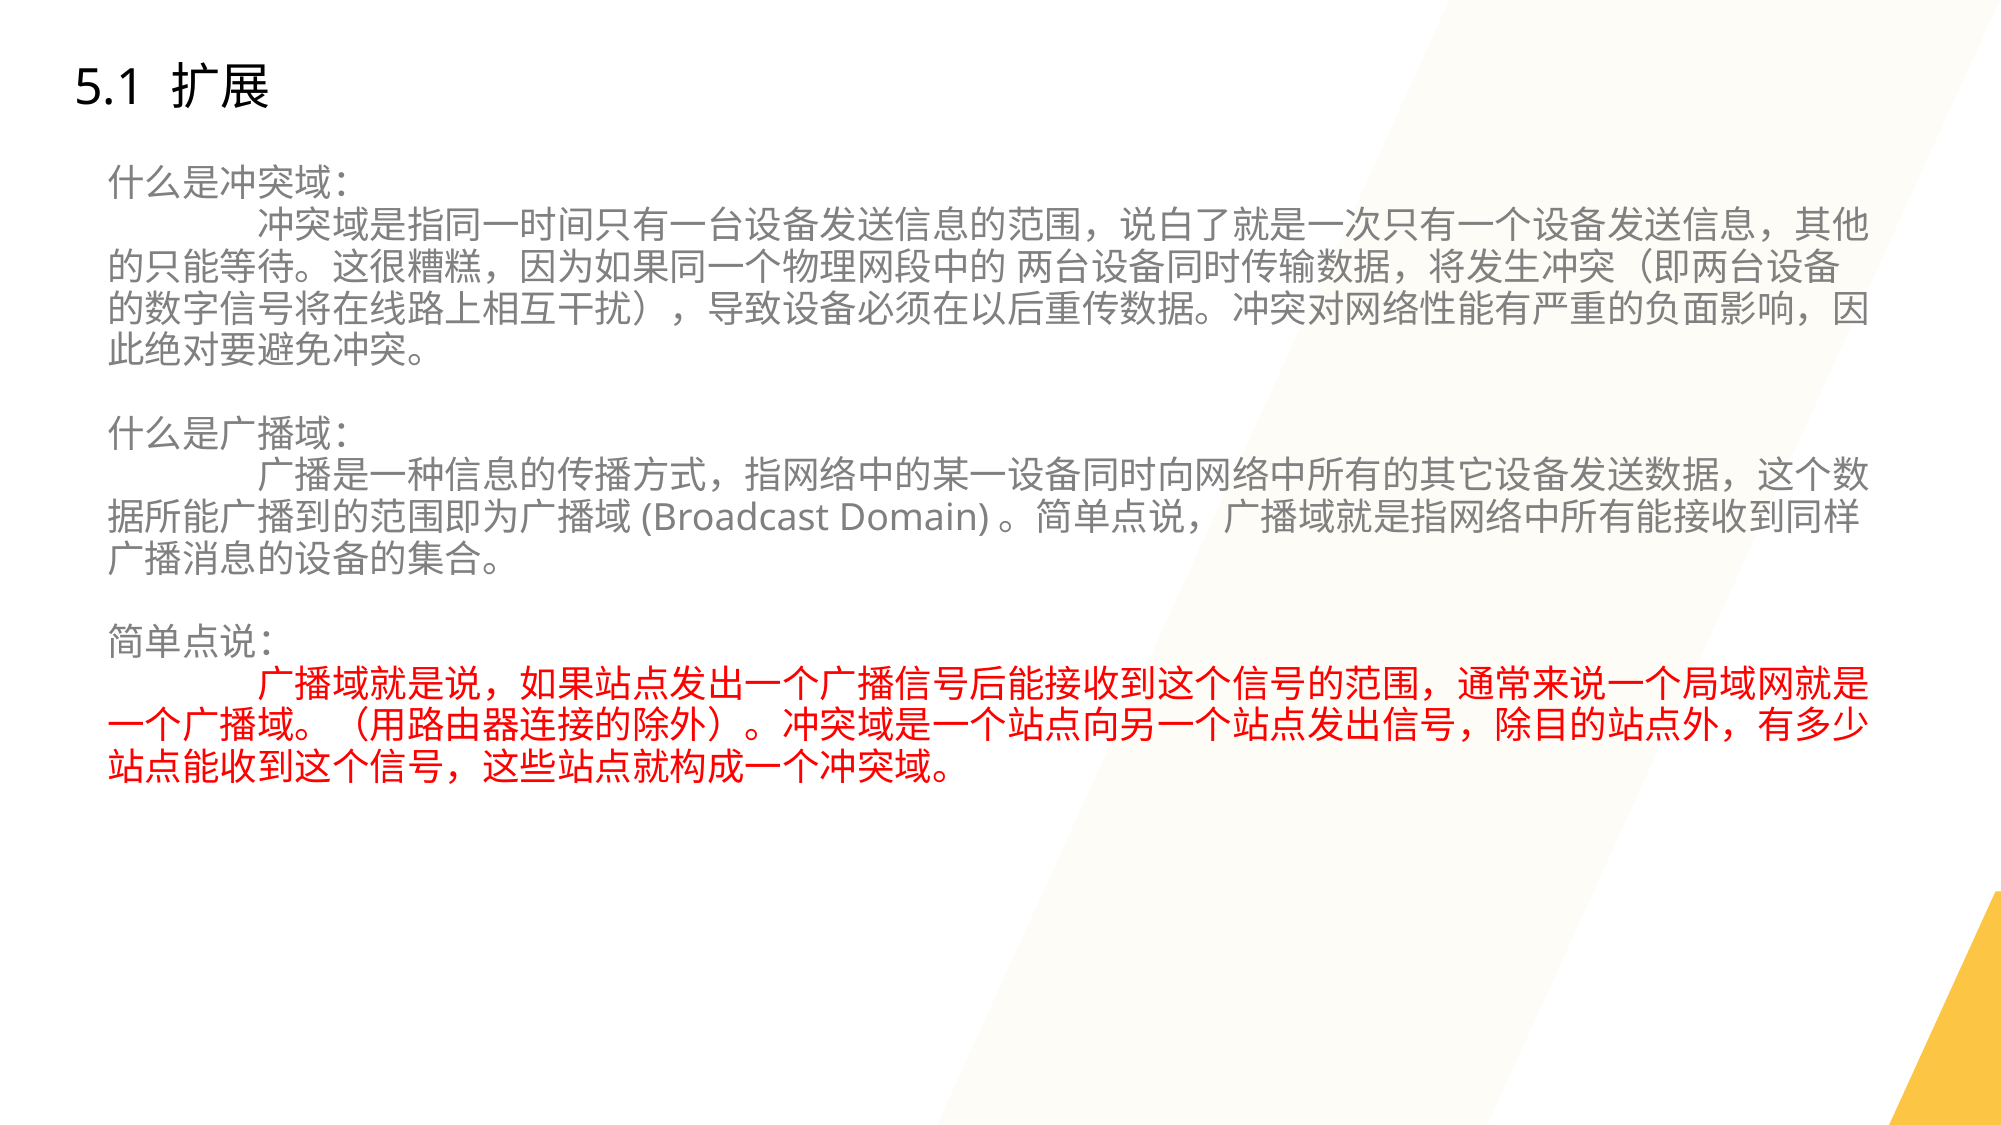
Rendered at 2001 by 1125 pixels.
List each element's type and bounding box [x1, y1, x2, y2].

text_box [59, 0, 2000, 1125]
